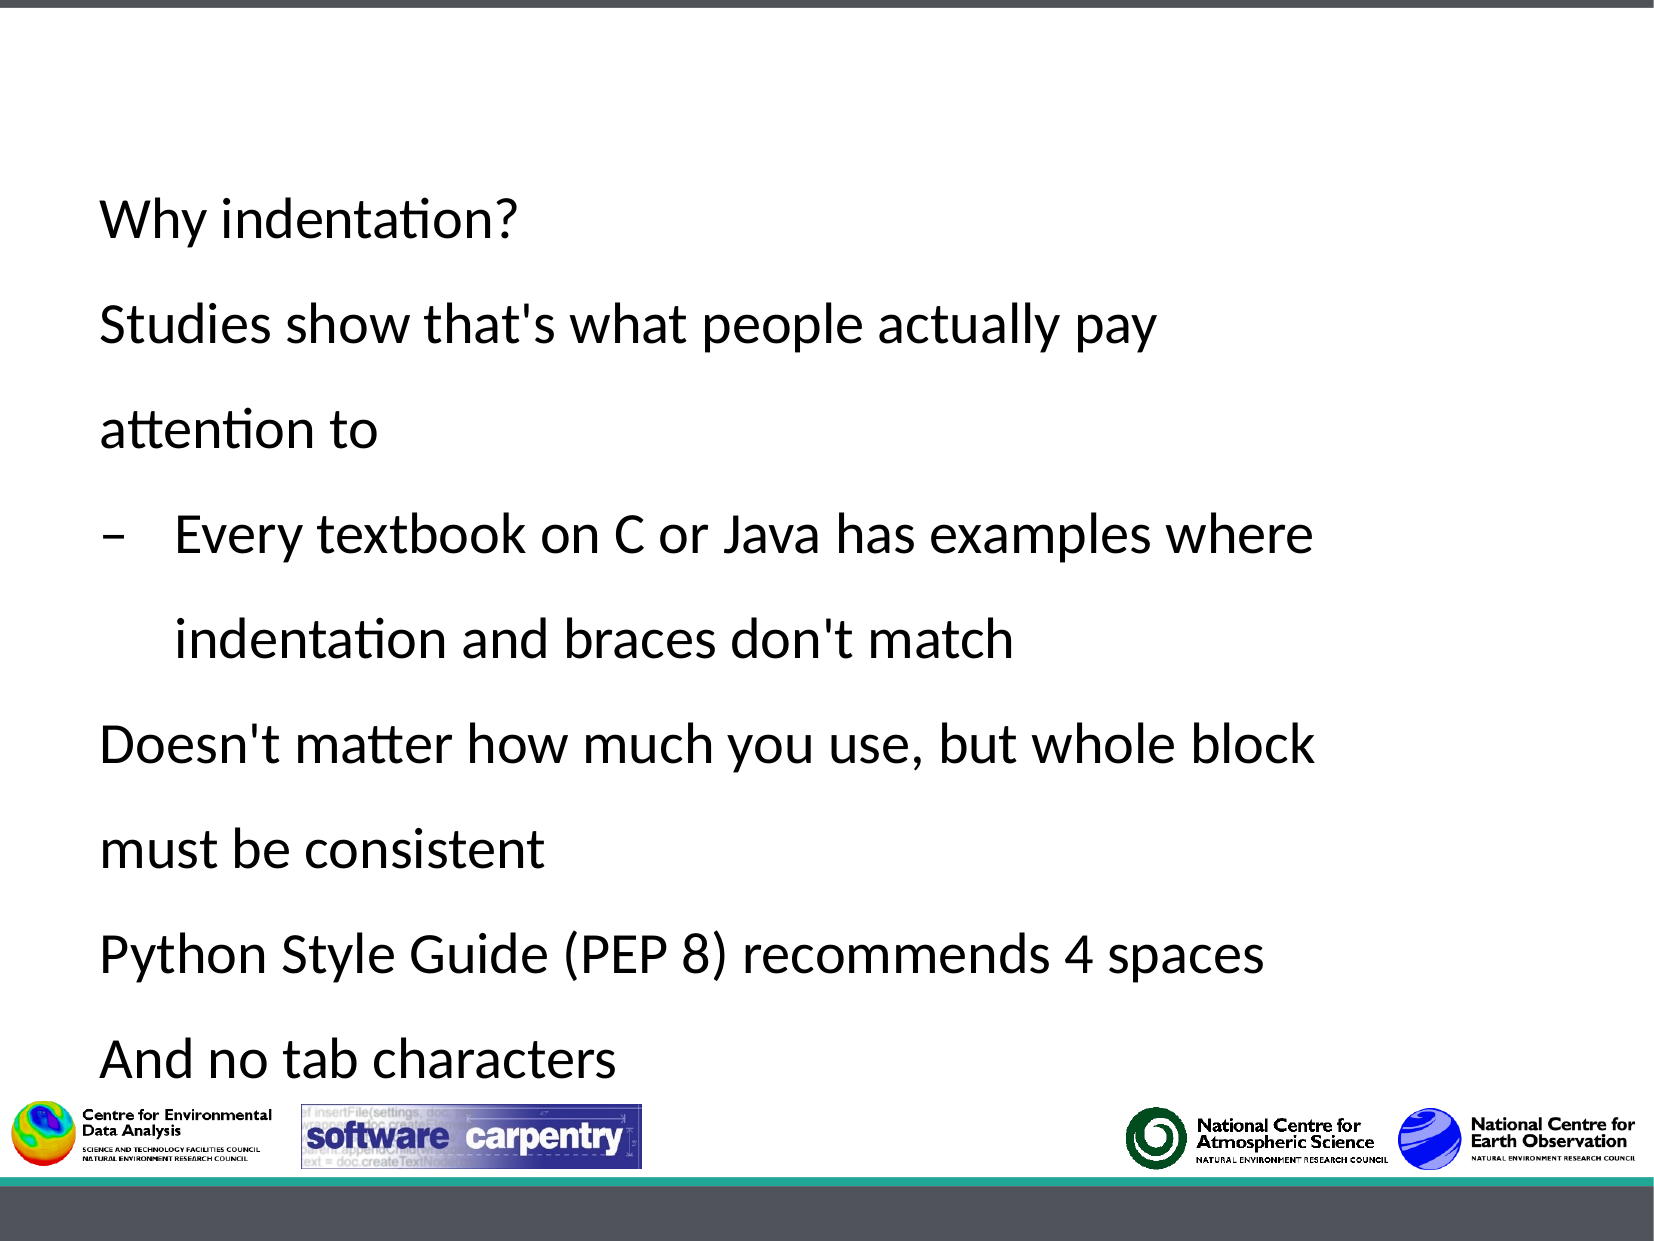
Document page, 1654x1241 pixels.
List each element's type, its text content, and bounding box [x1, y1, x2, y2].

text_box Why indentation? Studies show that's what people actually pay attention to – Every textbook on C or Java has examples where indentation and braces don't match Doesn't matter how much you use, but whole block must be consistent Python Style Guide (PEP 8) recommends 4 spaces And no tab characters [85, 138, 1482, 1098]
picture [0, 0, 1654, 1241]
